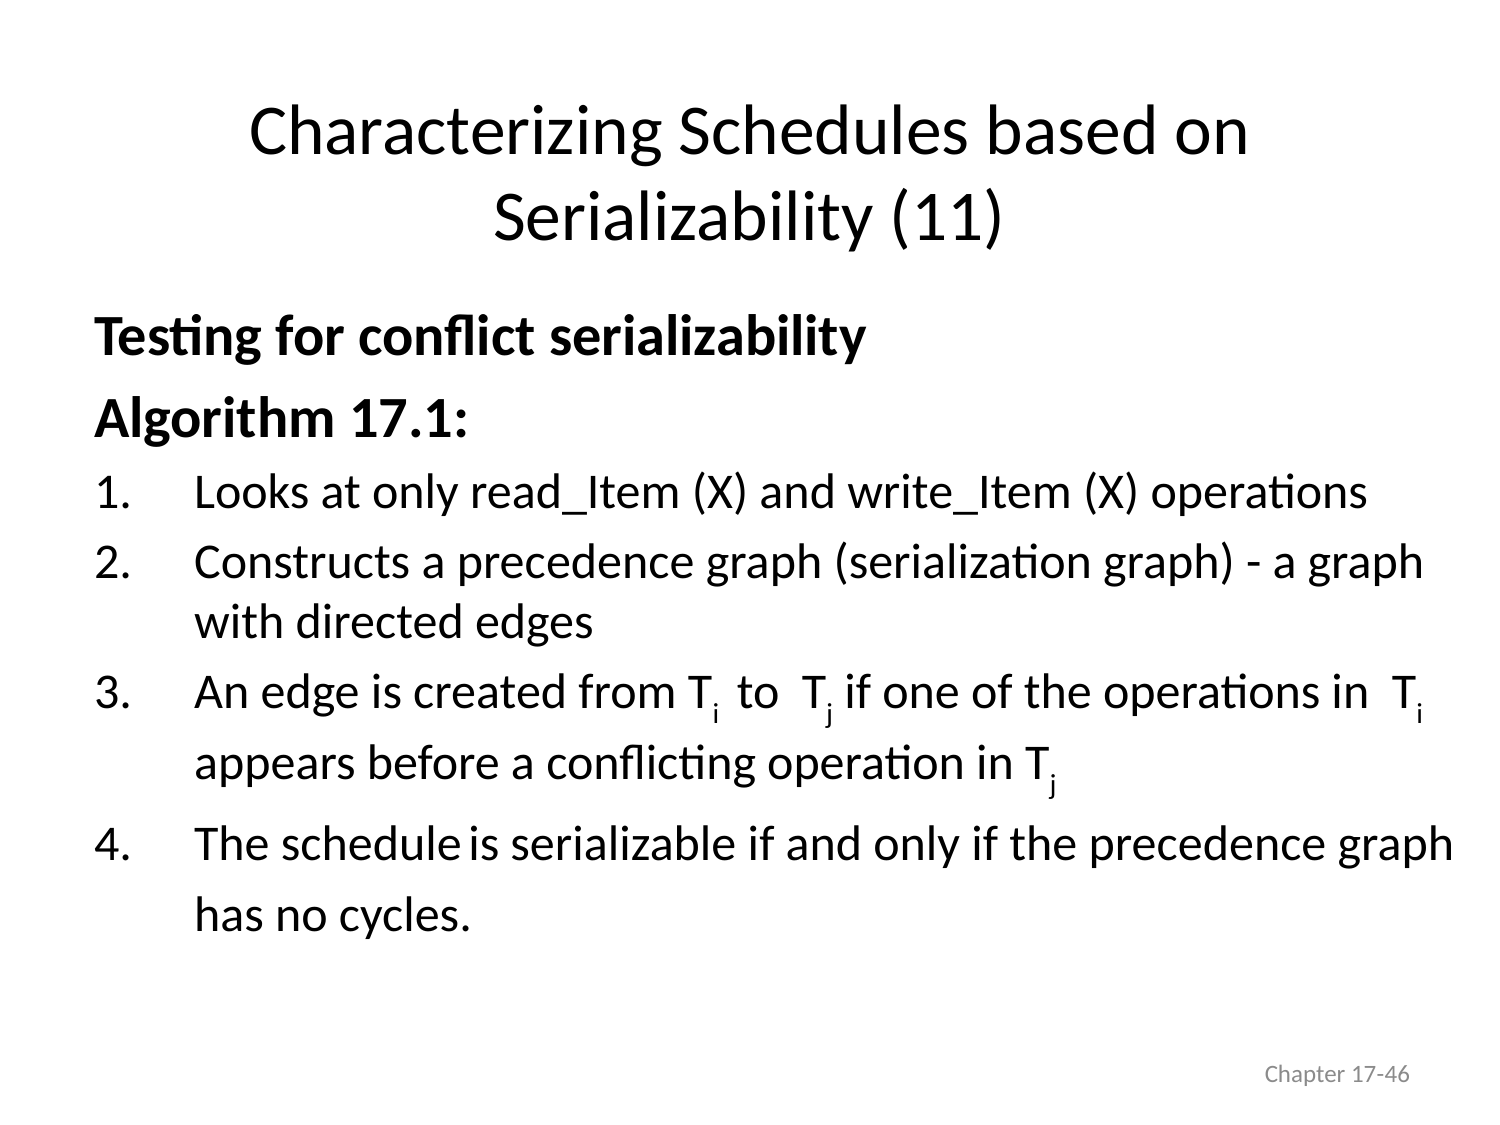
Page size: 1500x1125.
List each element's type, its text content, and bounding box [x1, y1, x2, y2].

title Characterizing Schedules based on Serializability (11) [112, 75, 1388, 263]
list Testing for conflict serializability Algorithm 17.1: Looks at only read_Item (X) and write_Item (X) operations Constructs a precedence graph (serialization graph) - a graph with directed edges An edge is created from Ti to Tj if one of the operations in Ti appears before a conflicting operation in Tj The schedule is serializable if and only if the precedence graph has no cycles. [79, 289, 1473, 965]
slide_number Chapter 17-46 [1074, 1042, 1425, 1103]
